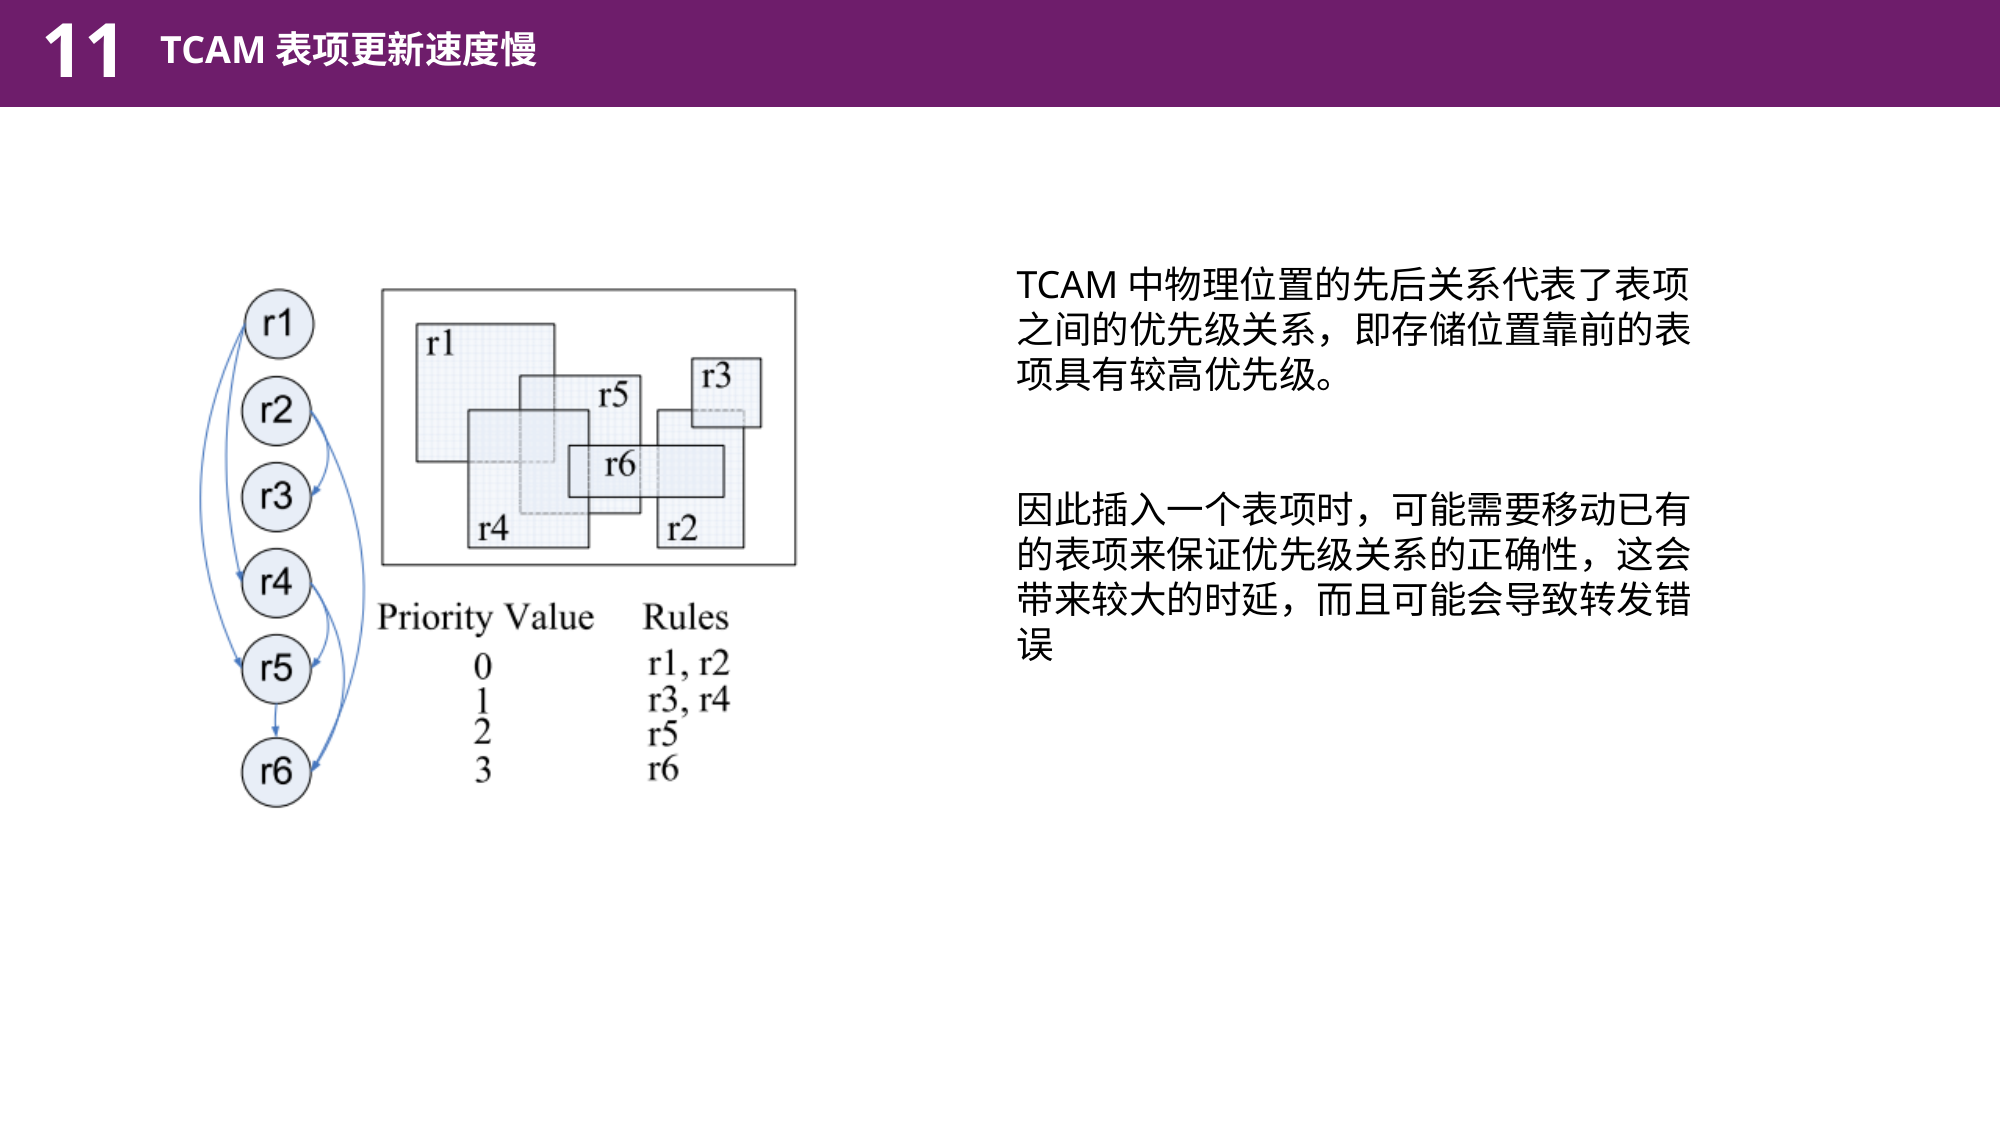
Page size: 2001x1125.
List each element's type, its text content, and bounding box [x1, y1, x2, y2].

list 11 [26, 13, 146, 93]
picture [145, 237, 854, 856]
text_box TCAM中物理位置的先后关系代表了表项之间的优先级关系，即存储位置靠前的表项具有较高优先级。 因此插入一个表项时，可能需要移动已有的表项来保证优先级关系的正确性，这会带来较大的时延，而且可能会导致转发错误 [1001, 253, 1736, 674]
list TCAM表项更新速度慢 [146, 23, 772, 84]
